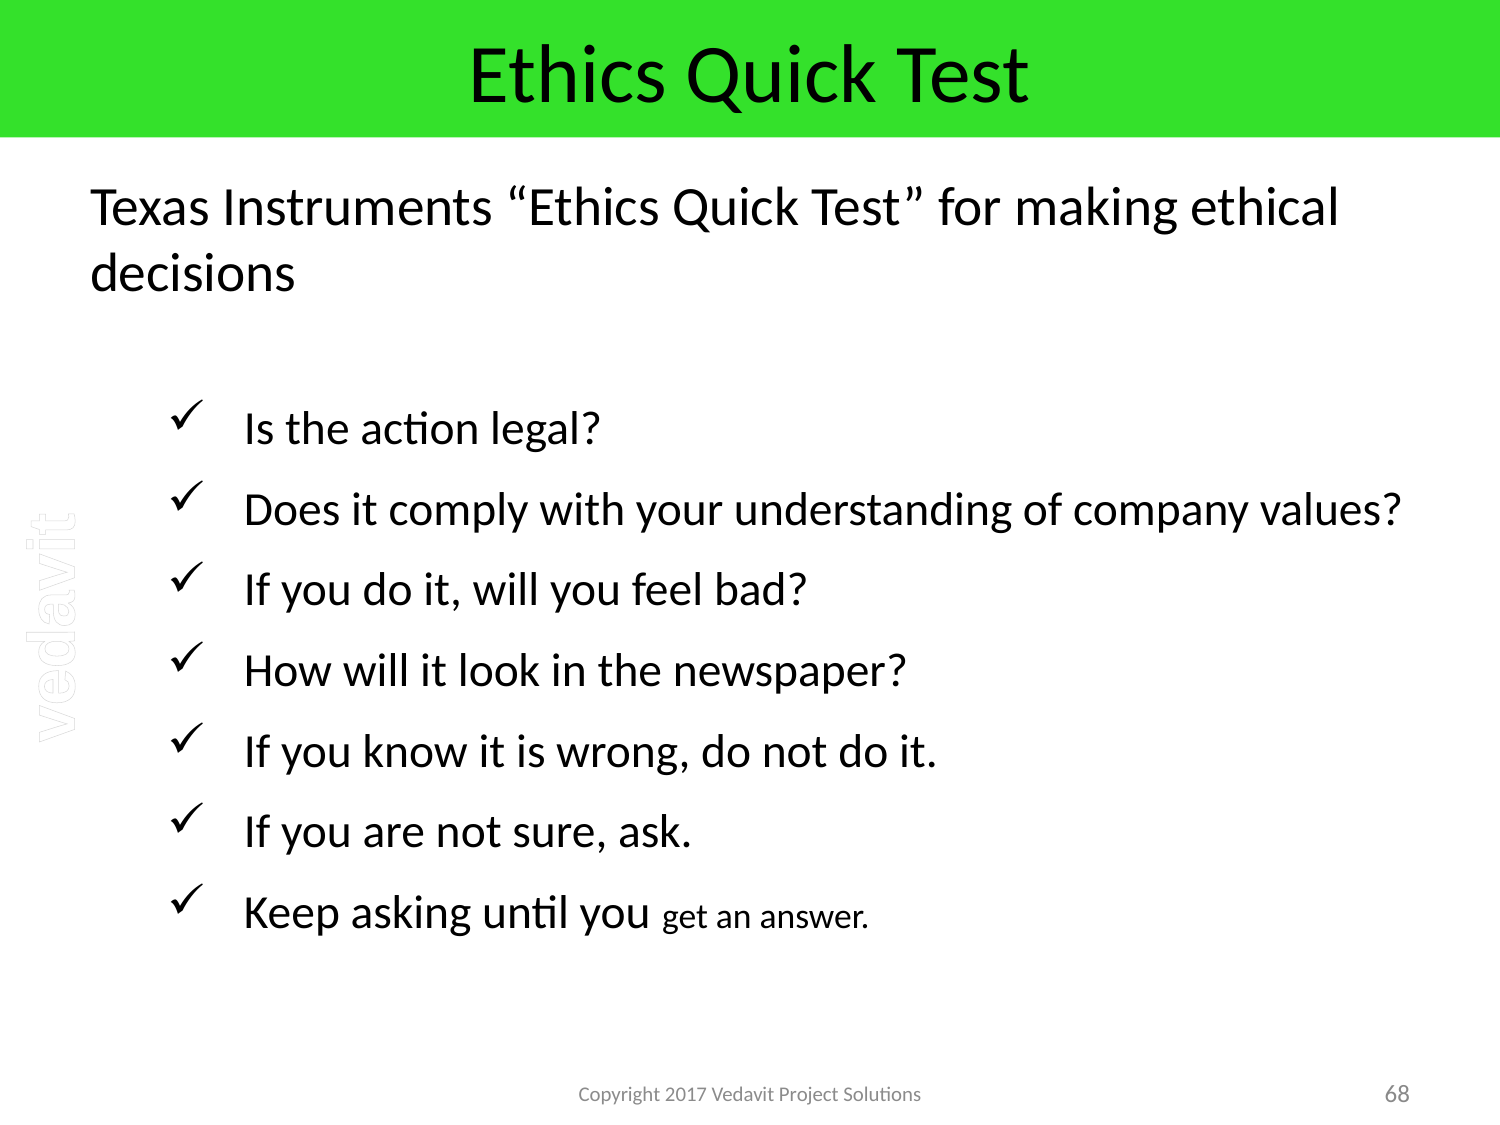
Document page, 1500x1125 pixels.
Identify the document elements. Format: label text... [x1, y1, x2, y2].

slide_number 421 [1074, 1062, 1425, 1123]
list Texas Instruments “Ethics Quick Test” for making ethical decisions Is the action legal? Does it comply with your understanding of company values? If you do it, will you feel bad? How will it look in the newspaper? If you know it is wrong, do not do it. If you are not sure, ask. Keep asking until you get an answer. [75, 162, 1425, 1000]
footer Copyright 2017 Vedavit Project Solutions [512, 1062, 988, 1123]
title Ethics Quick Test [0, 0, 1500, 138]
